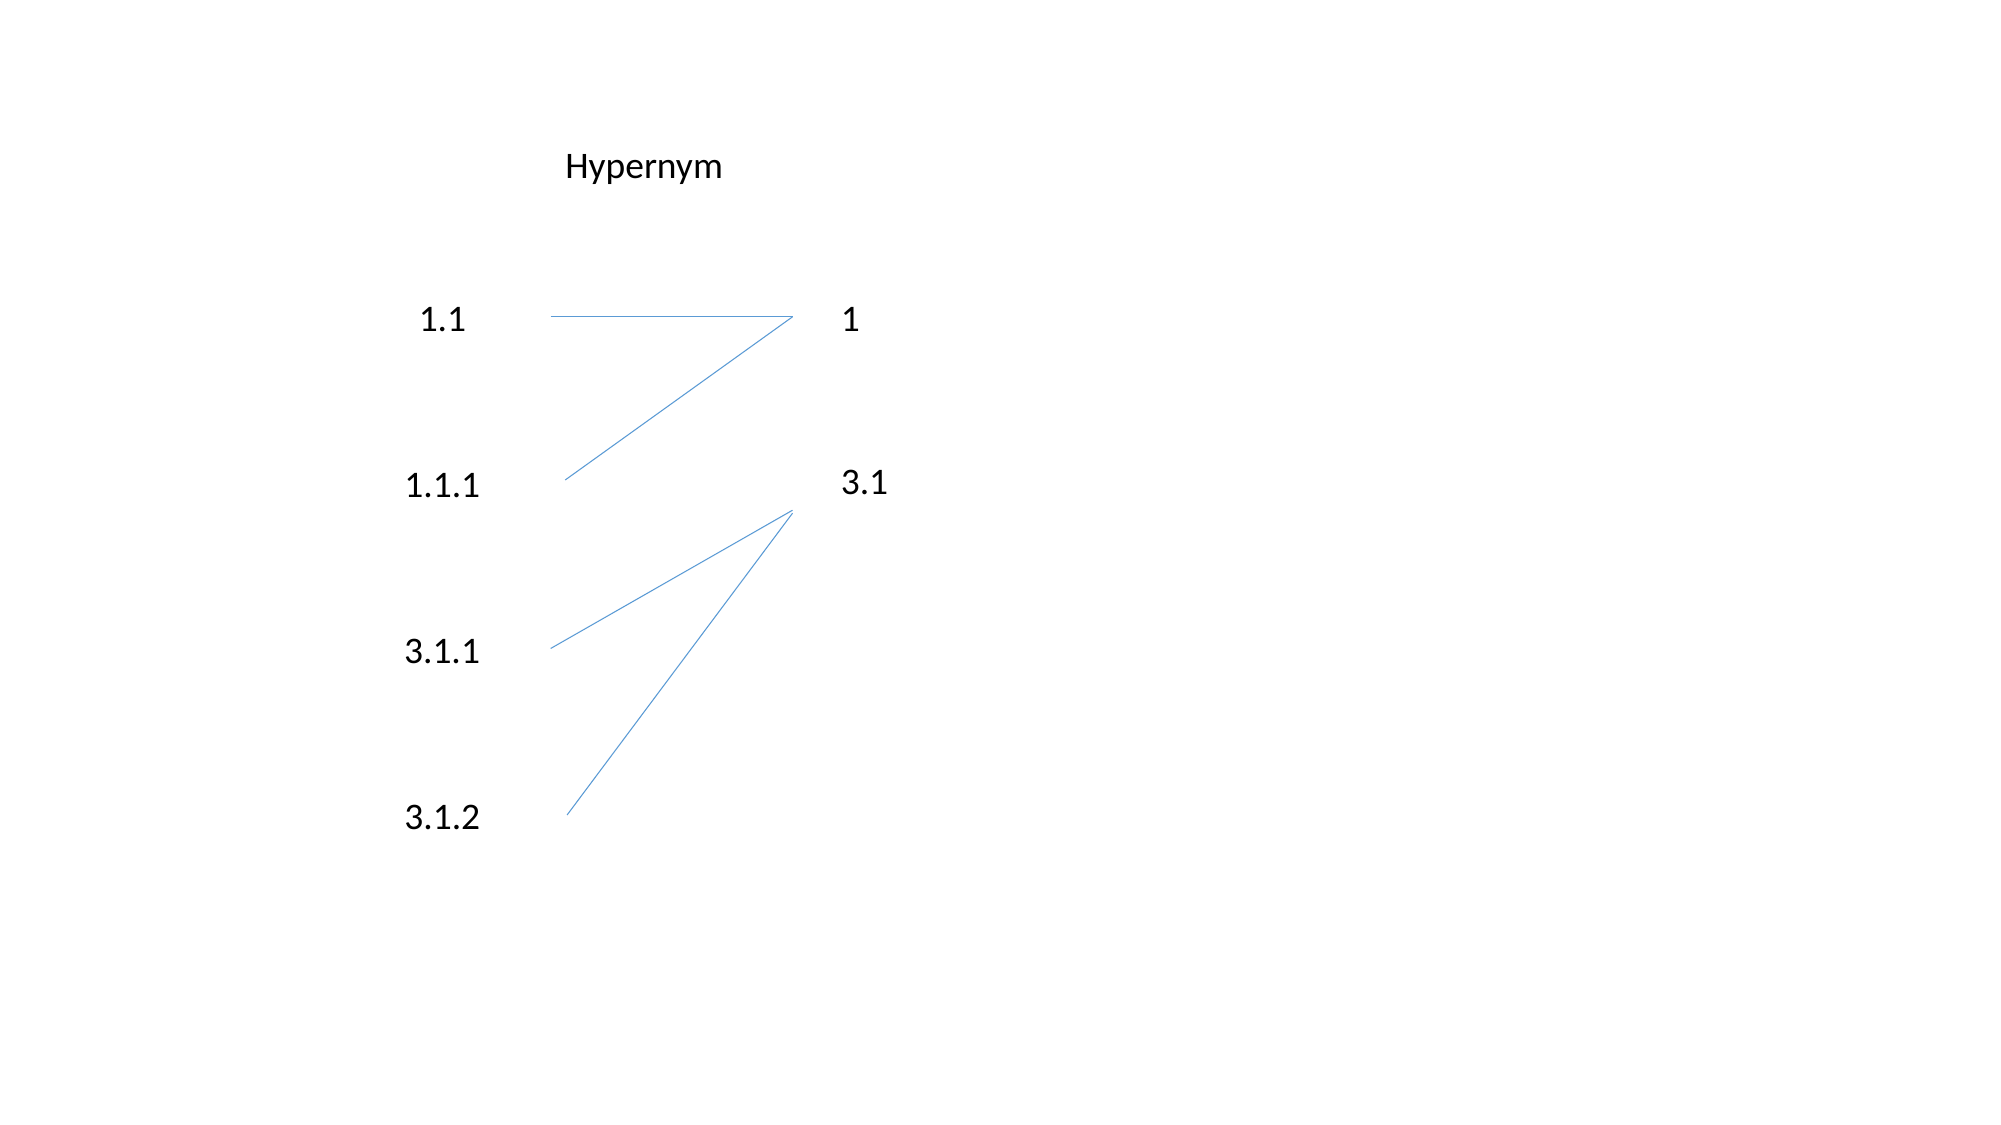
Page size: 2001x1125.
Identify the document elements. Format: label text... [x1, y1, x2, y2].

text_box 1.1.1 [389, 452, 518, 513]
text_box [567, 649, 793, 815]
text_box Hypernym [550, 133, 776, 193]
text_box 3.1.2 [389, 784, 537, 845]
text_box 1 [826, 286, 925, 347]
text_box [565, 316, 793, 480]
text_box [550, 510, 793, 649]
text_box 3.1.1 [389, 618, 551, 679]
text_box 3.1 [826, 449, 973, 510]
text_box 1.1 [404, 286, 503, 347]
